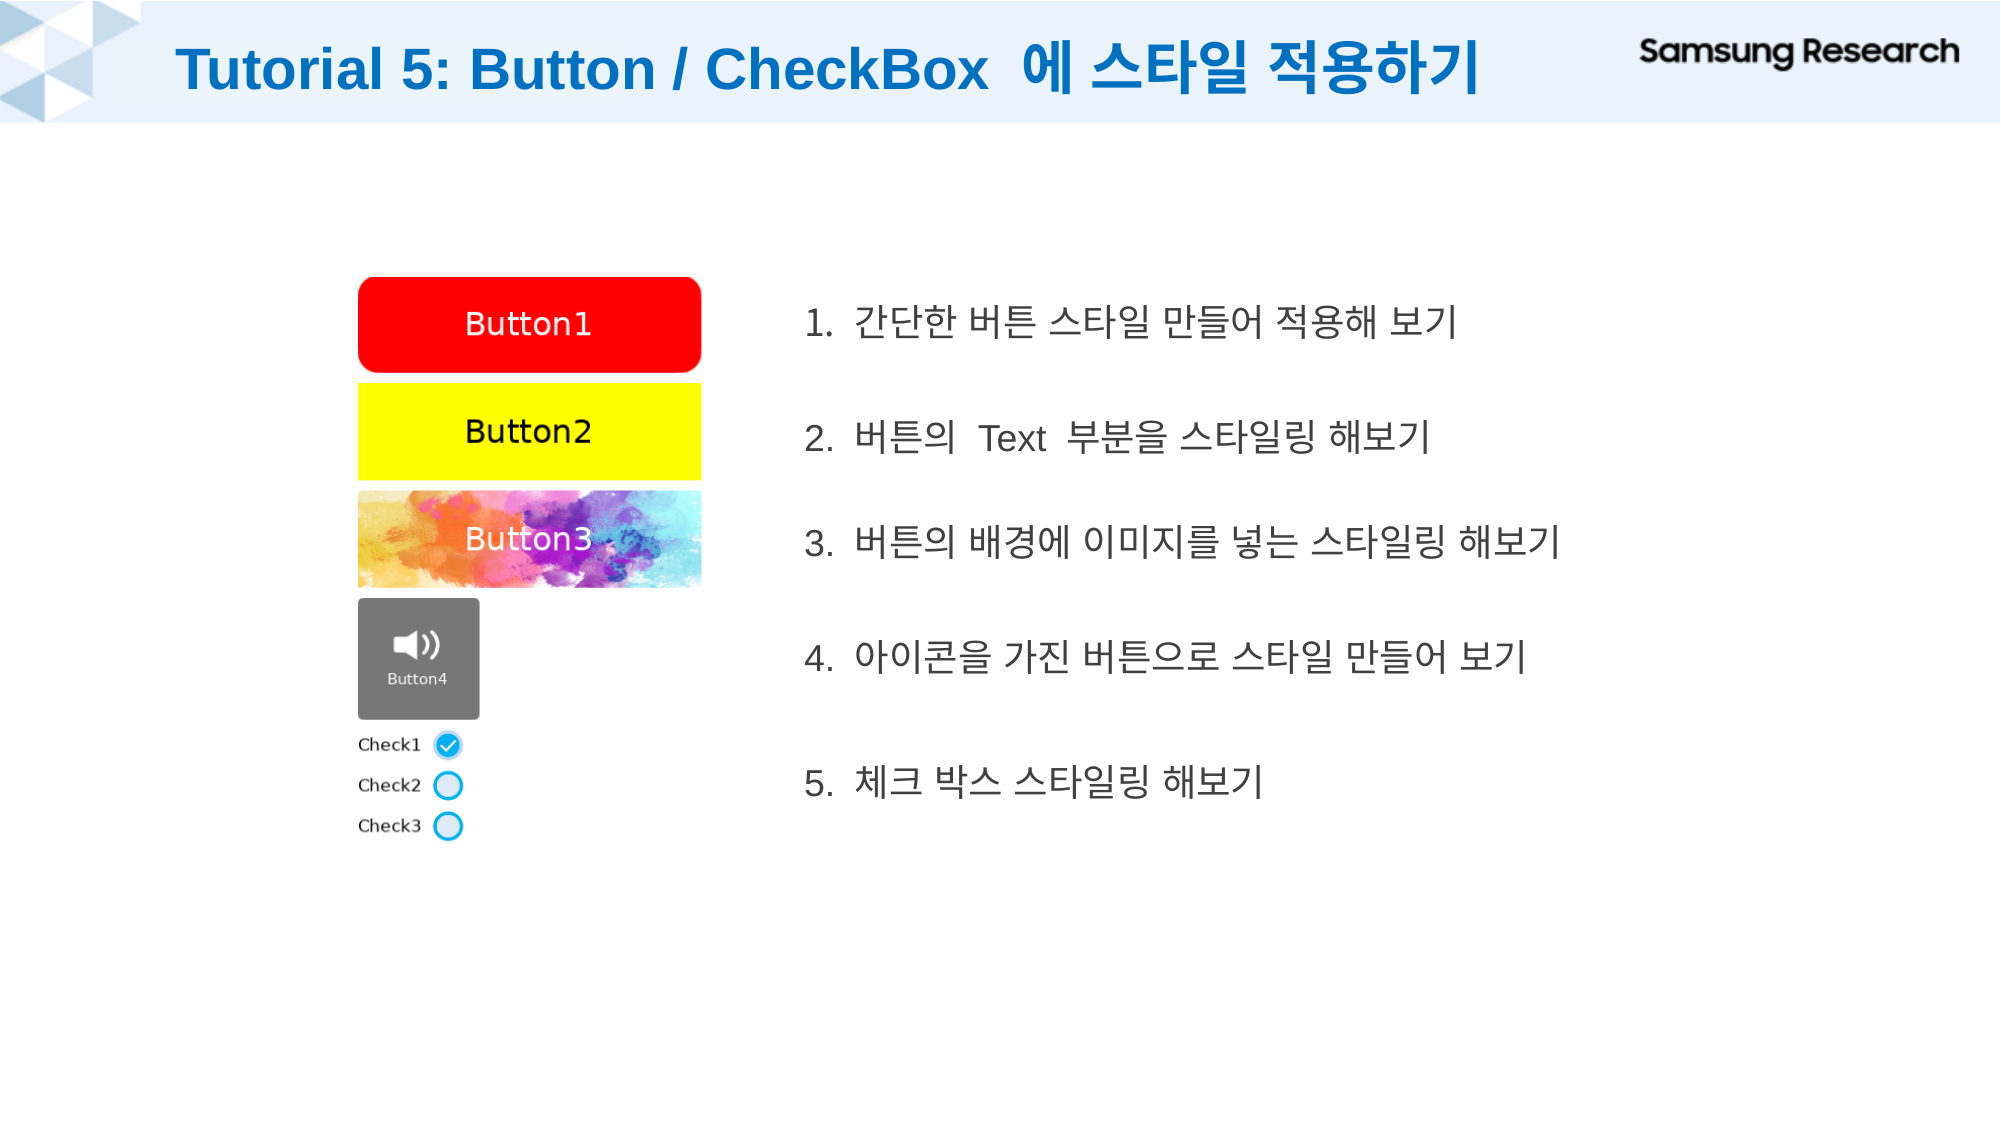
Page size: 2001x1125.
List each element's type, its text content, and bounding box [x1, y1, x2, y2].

text_box 간단한 버튼 스타일 만들어 적용해 보기 2. 버튼의 Text 부분을 스타일링 해보기 3. 버튼의 배경에 이미지를 넣는 스타일링 해보기 4. 아이콘을 가진 버튼으로 스타일 만들어 보기 5. 체크 박스 스타일링 해보기 [789, 291, 1790, 811]
text_box [0, 202, 2000, 924]
picture [358, 277, 771, 862]
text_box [0, 1, 2000, 150]
